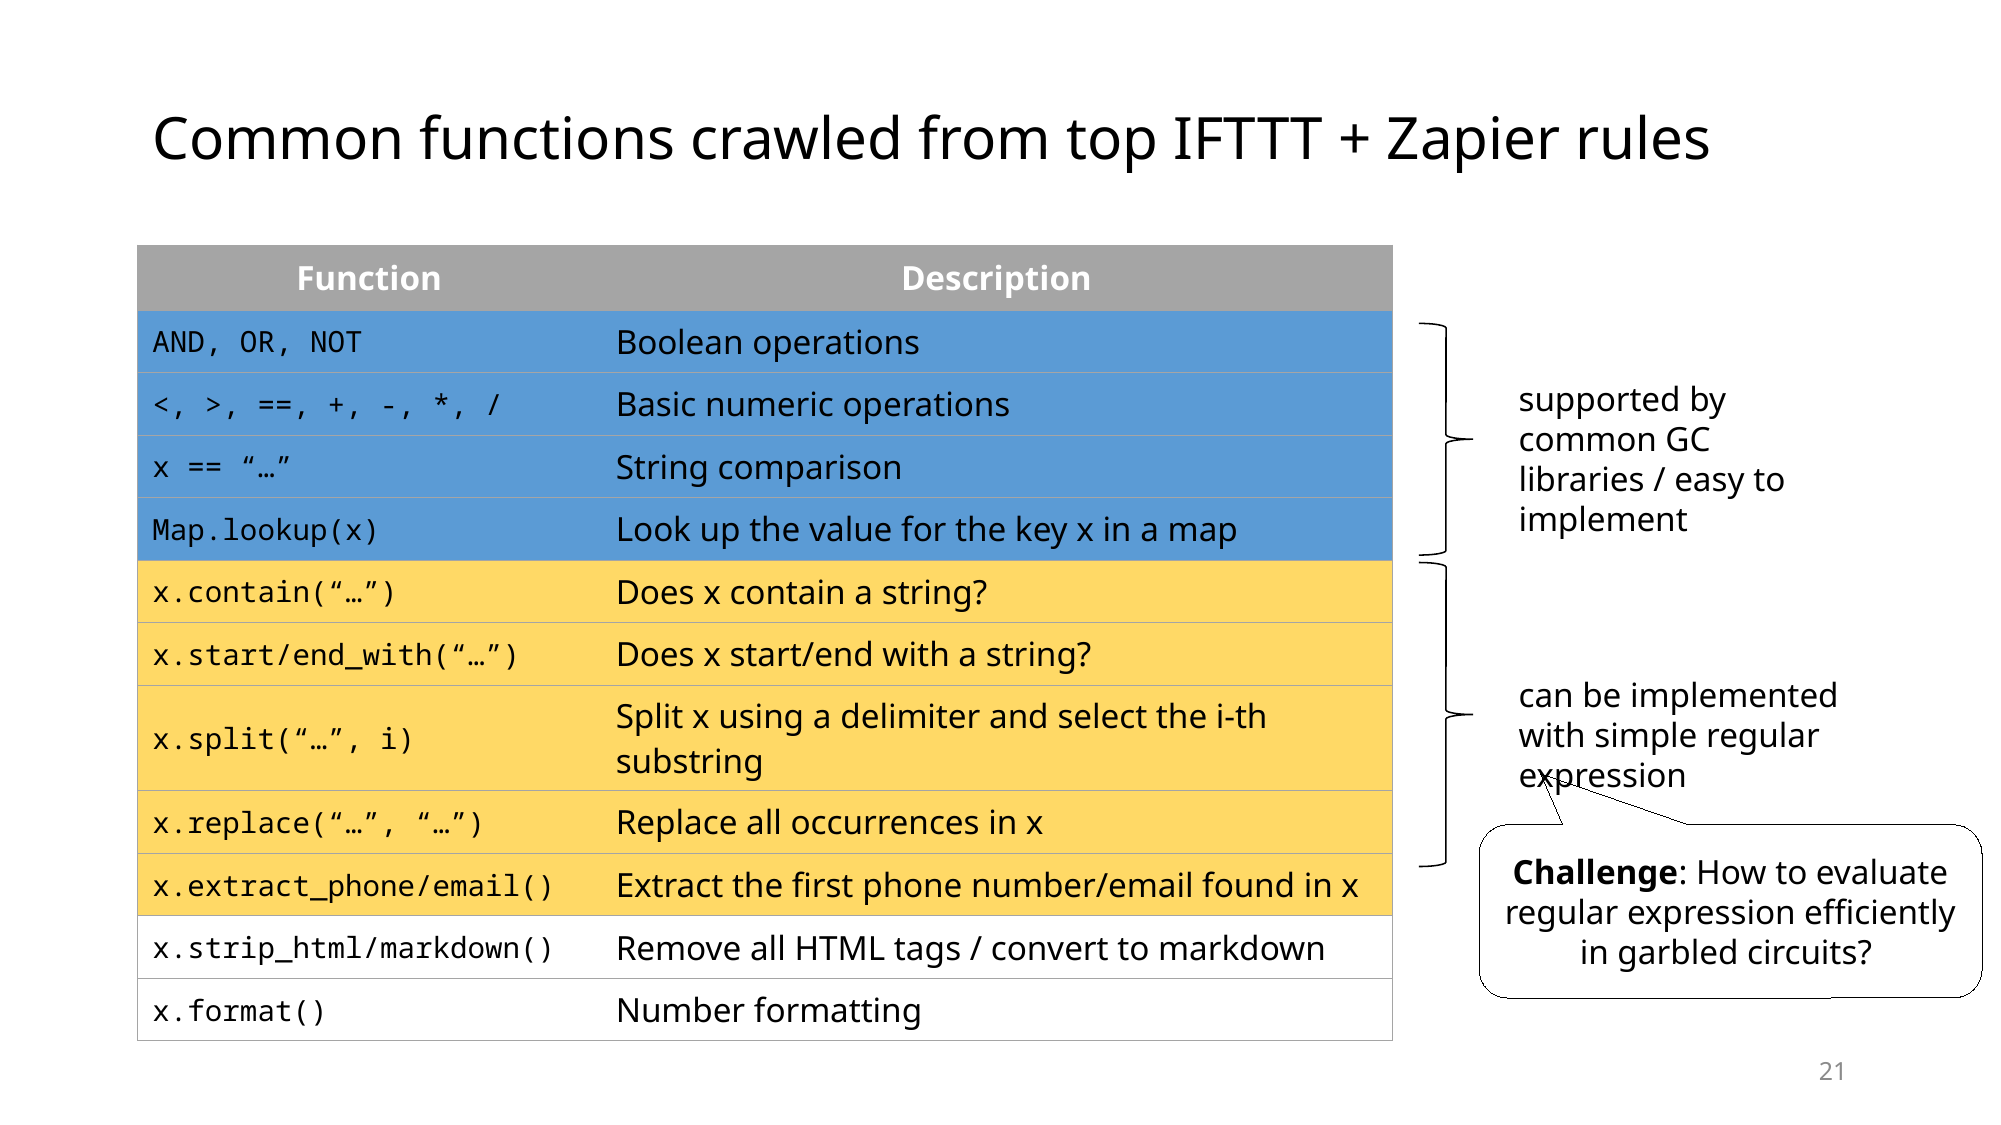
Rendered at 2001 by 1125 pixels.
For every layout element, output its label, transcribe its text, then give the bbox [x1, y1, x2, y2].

table_cell Number formatting [601, 979, 1392, 1040]
table_cell Remove all HTML tags / convert to markdown [601, 916, 1392, 978]
text_box can be implemented with simple regular expression [1503, 666, 1884, 801]
table_cell x.format() [138, 979, 601, 1040]
table_cell x == “…” [138, 436, 601, 497]
table_cell Basic numeric operations [601, 373, 1392, 435]
table_cell x.extract_phone/email() [138, 854, 601, 915]
text_box Challenge: How to evaluate regular expression efficiently in garbled circuits? [1479, 773, 1983, 999]
table_cell Map.lookup(x) [138, 498, 601, 560]
table_cell x.split(“…”, i) [138, 686, 601, 790]
table_cell Does x contain a string? [601, 561, 1392, 622]
table_cell x.start/end_with(“…”) [138, 623, 601, 685]
text_box supported by common GC libraries / easy to implement [1503, 371, 1878, 546]
table_cell Look up the value for the key x in a map [601, 498, 1392, 560]
table_cell String comparison [601, 436, 1392, 497]
title Common functions crawled from top IFTTT + Zapier rules [137, 59, 1863, 221]
text_box [1418, 561, 1474, 868]
slide_number 21 [1412, 1042, 1863, 1103]
table_cell AND, OR, NOT [138, 311, 601, 372]
table_cell Split x using a delimiter and select the i-th substring [601, 686, 1392, 790]
text_box [1418, 322, 1474, 556]
table_cell x.strip_html/markdown() [138, 916, 601, 978]
table_cell <, >, ==, +, -, *, / [138, 373, 601, 435]
table_cell x.replace(“…”, “…”) [138, 791, 601, 853]
table_cell x.contain(“…”) [138, 561, 601, 622]
table_cell Replace all occurrences in x [601, 791, 1392, 853]
table_header Function [138, 246, 601, 310]
table_cell Does x start/end with a string? [601, 623, 1392, 685]
table_cell Extract the first phone number/email found in x [601, 854, 1392, 915]
table_cell Boolean operations [601, 311, 1392, 372]
table_header Description [601, 246, 1392, 310]
